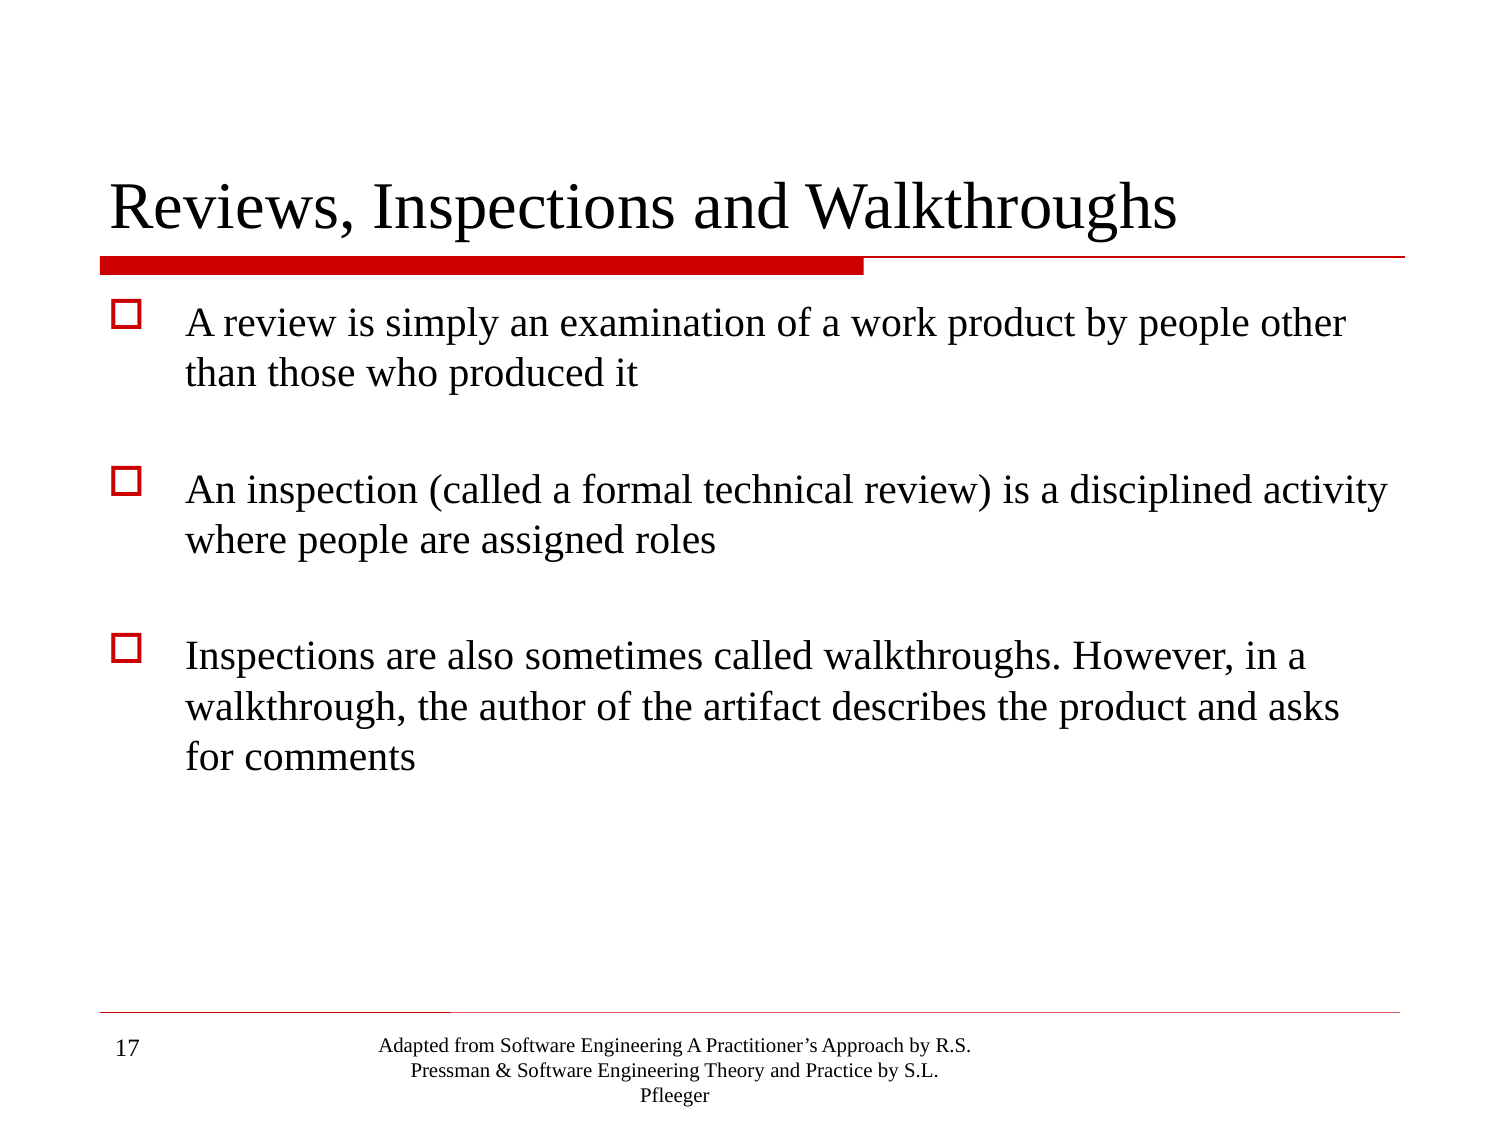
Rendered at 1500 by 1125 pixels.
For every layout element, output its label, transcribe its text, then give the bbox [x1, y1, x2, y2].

footer Adapted from Software Engineering A Practitioner’s Approach by R.S. Pressman & Software Engineering Theory and Practice by S.L. Pfleeger [362, 1024, 988, 1088]
slide_number 17 [99, 1024, 425, 1103]
title Reviews, Inspections and Walkthroughs [94, 50, 1407, 250]
list A review is simply an examination of a work product by people other than those who produced it An inspection (called a formal technical review) is a disciplined activity where people are assigned roles Inspections are also sometimes called walkthroughs. However, in a walkthrough, the author of the artifact describes the product and asks for comments [92, 287, 1406, 988]
